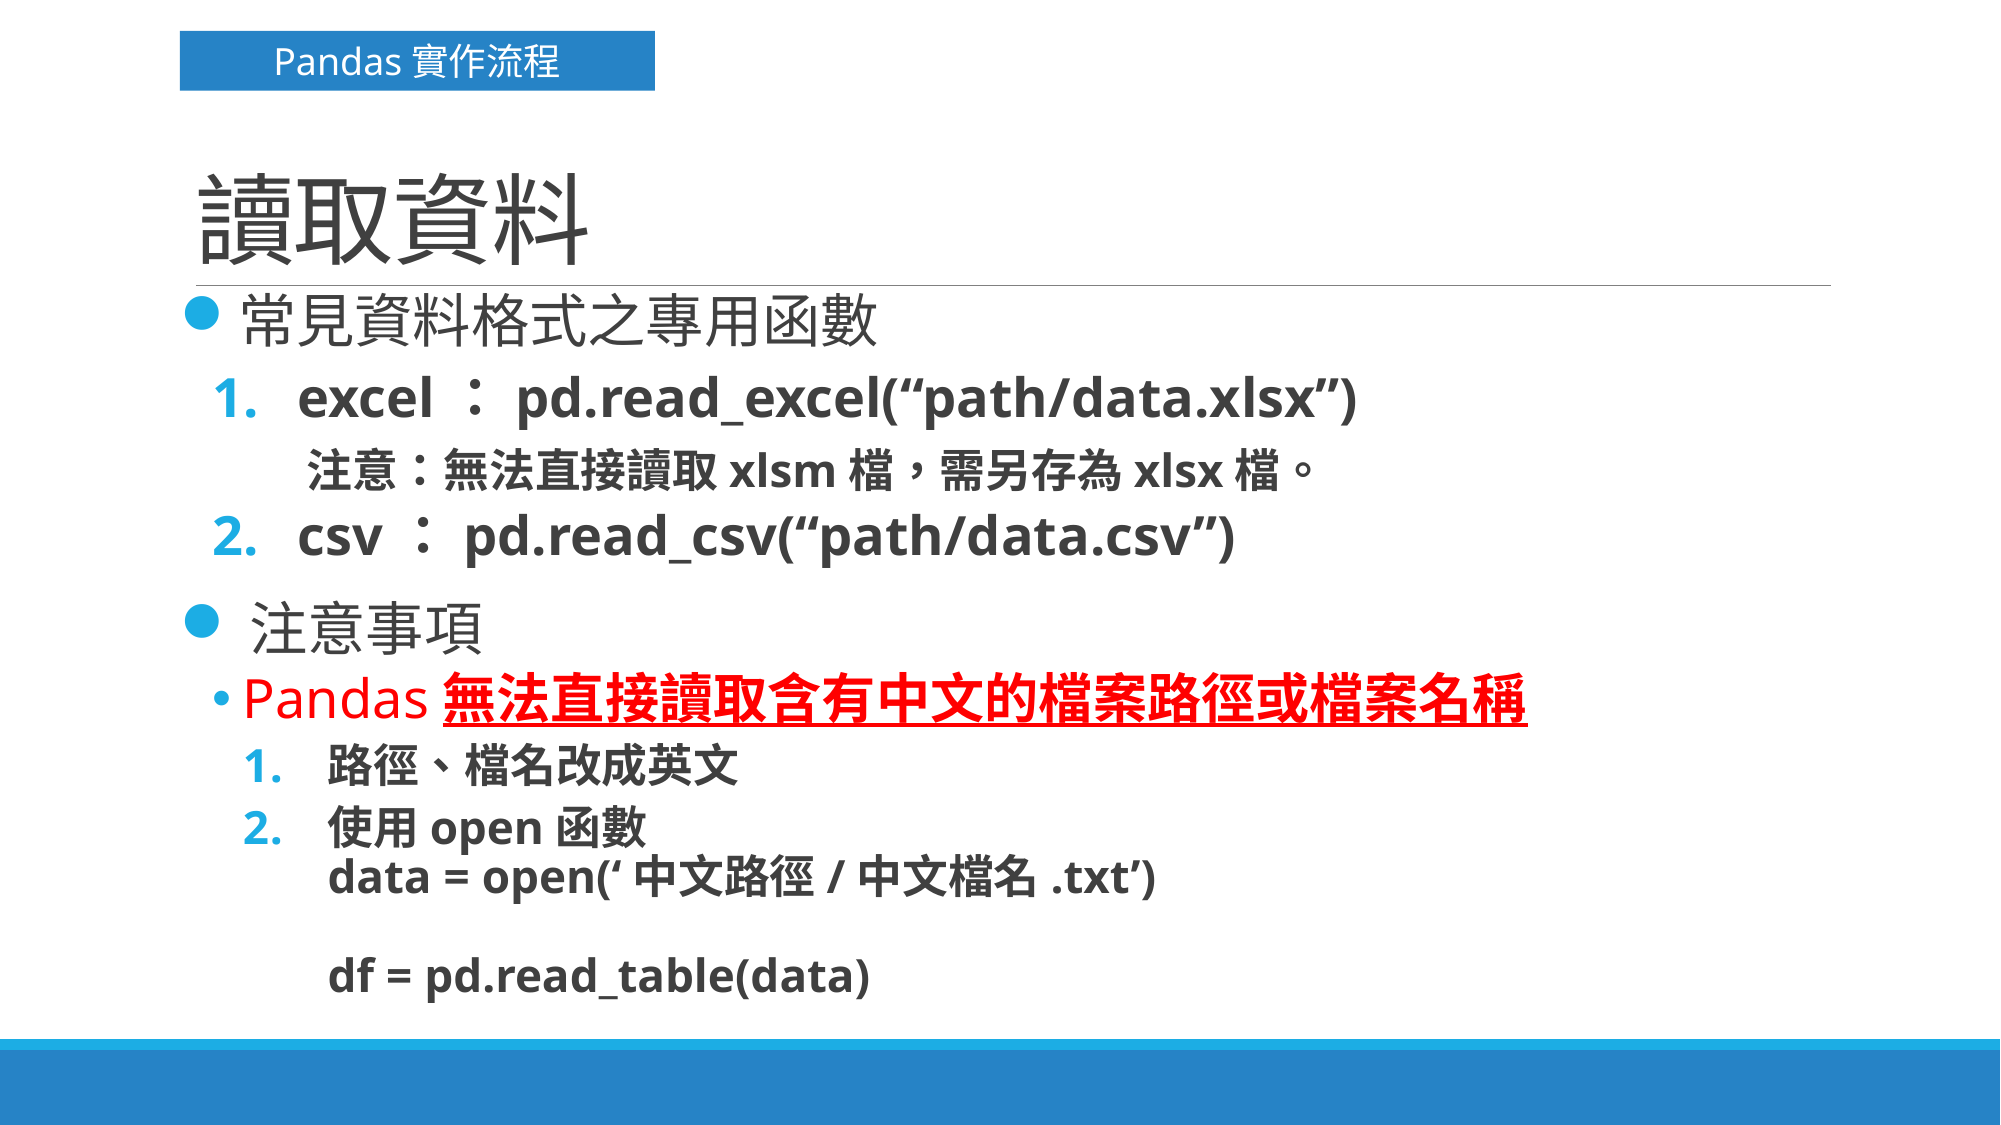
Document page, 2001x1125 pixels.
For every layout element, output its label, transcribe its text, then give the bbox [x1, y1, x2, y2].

text_box Pandas實作流程 [179, 30, 655, 91]
title 讀取資料 [180, 91, 1830, 285]
list 常見資料格式之專用函數 excel：pd.read_excel(“path/data.xlsx”) 注意：無法直接讀取xlsm檔，需另存為xlsx檔。 csv：pd.read_csv(“path/data.csv”) 注意事項 Pandas無法直接讀取含有中文的檔案路徑或檔案名稱 路徑、檔名改成英文 使用open函數 data = open(‘中文路徑/中文檔名.txt’) df = pd.read_table(data) [180, 285, 1885, 1041]
